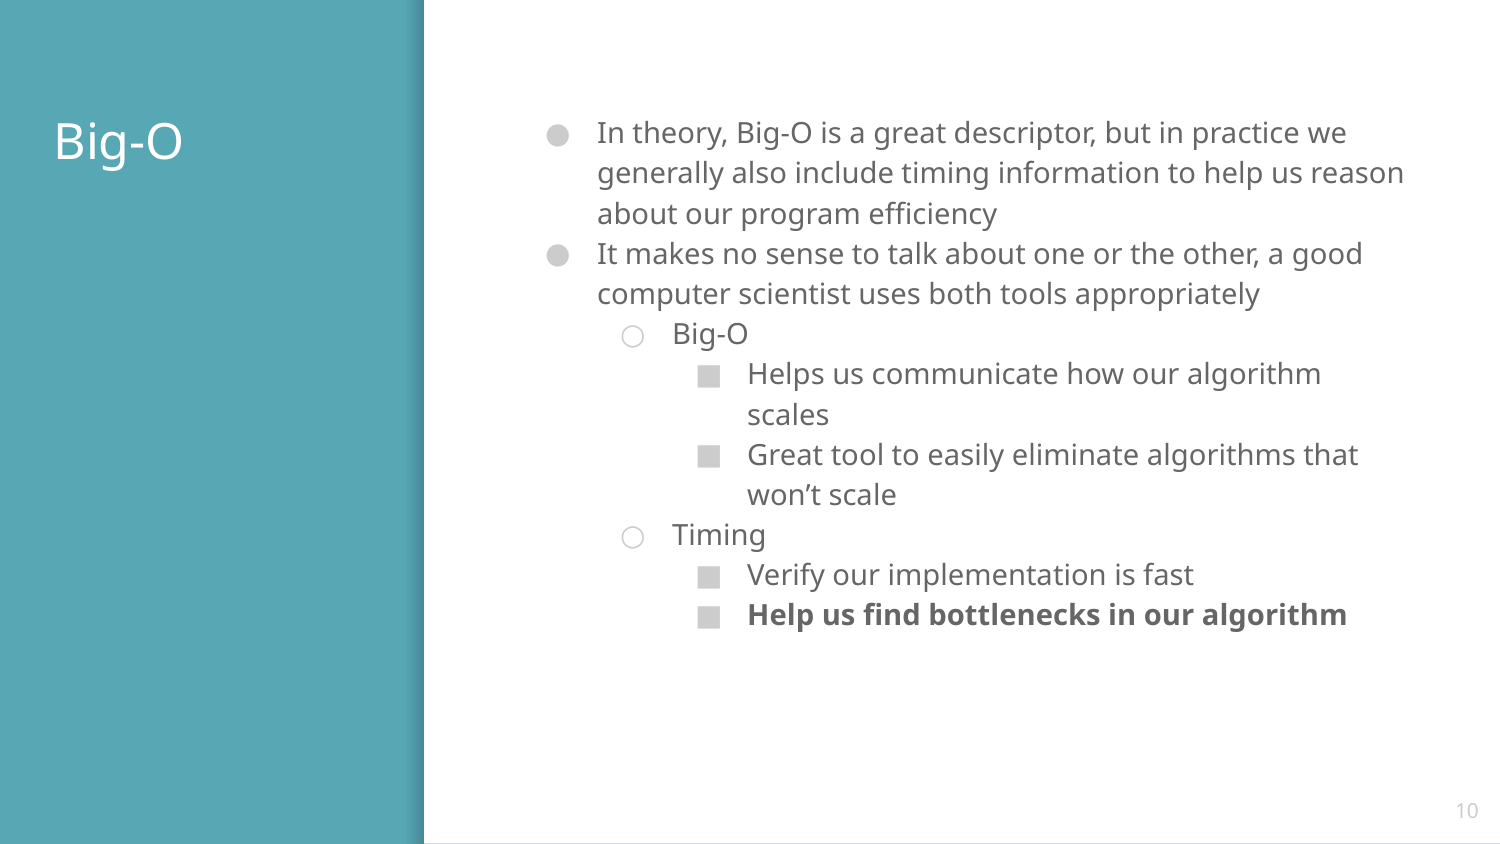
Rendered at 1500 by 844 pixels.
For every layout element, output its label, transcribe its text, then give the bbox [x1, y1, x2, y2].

slide_number ‹#› [1403, 779, 1494, 844]
title Big-O [38, 94, 375, 748]
list In theory, Big-O is a great descriptor, but in practice we generally also include timing information to help us reason about our program efficiency It makes no sense to talk about one or the other, a good computer scientist uses both tools appropriately Big-O Helps us communicate how our algorithm scales Great tool to easily eliminate algorithms that won’t scale Timing Verify our implementation is fast Help us find bottlenecks in our algorithm [506, 94, 1425, 748]
